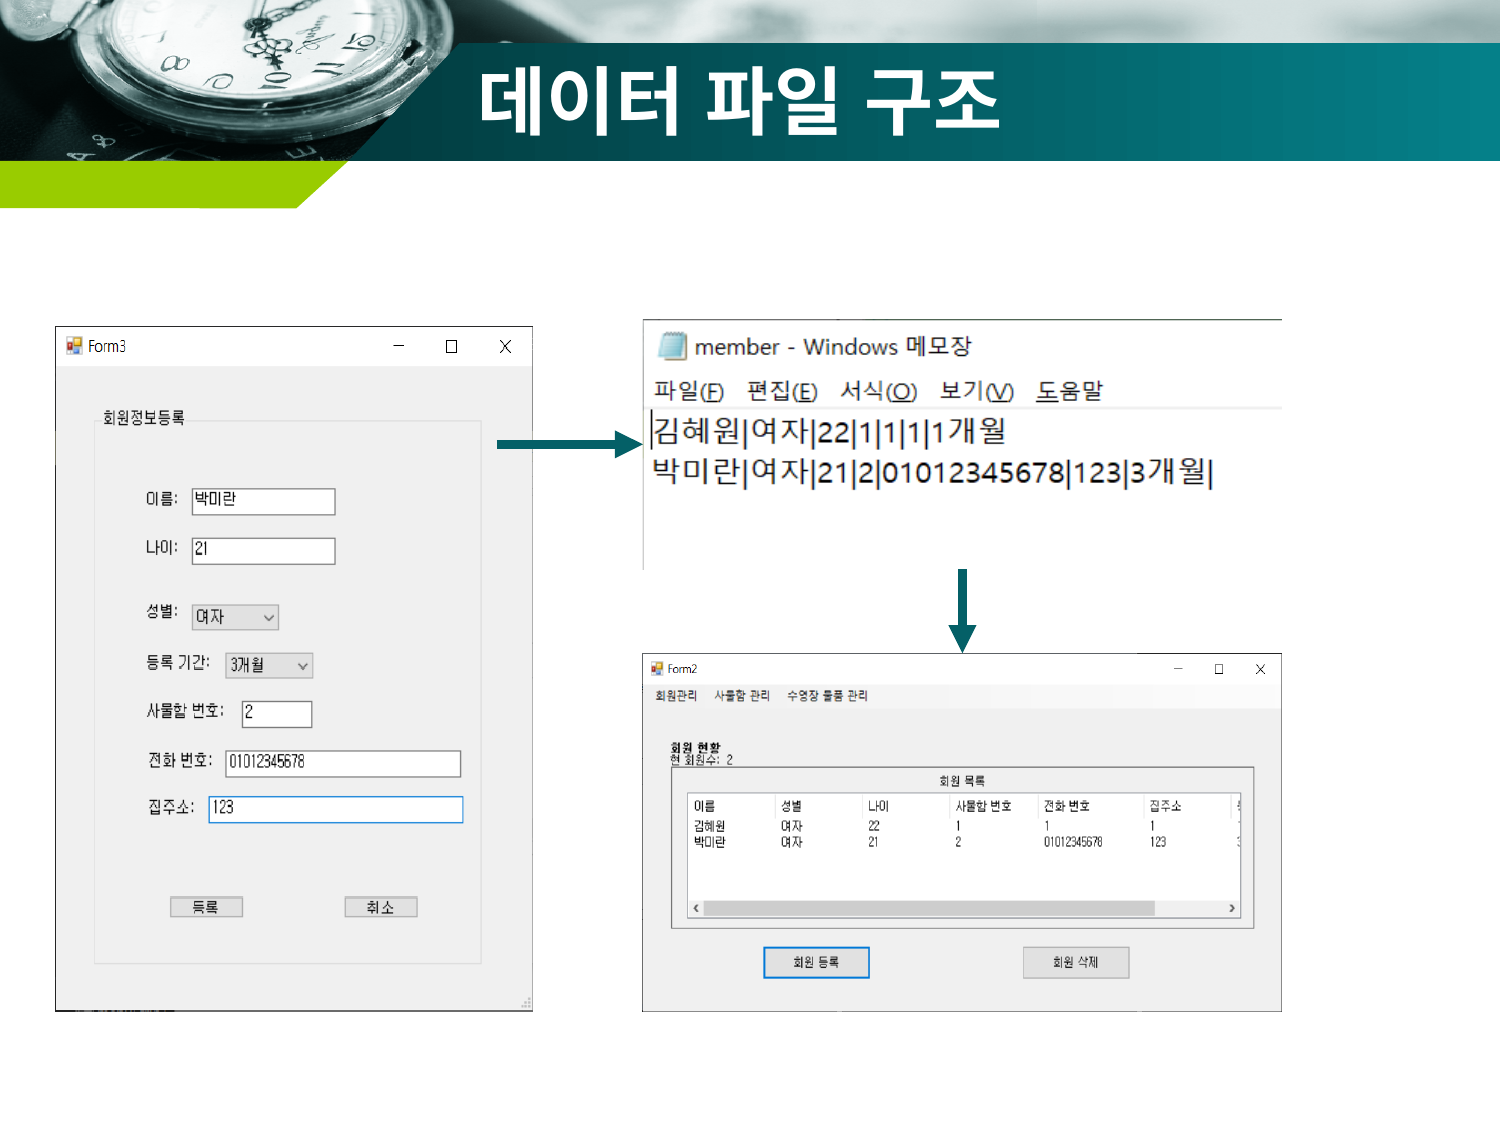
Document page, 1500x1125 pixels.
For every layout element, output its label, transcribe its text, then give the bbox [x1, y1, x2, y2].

picture [642, 319, 1283, 570]
picture [642, 653, 1283, 1012]
picture [55, 326, 533, 1012]
picture [0, 0, 1500, 160]
title 데이터 파일 구조 [462, 53, 1463, 147]
